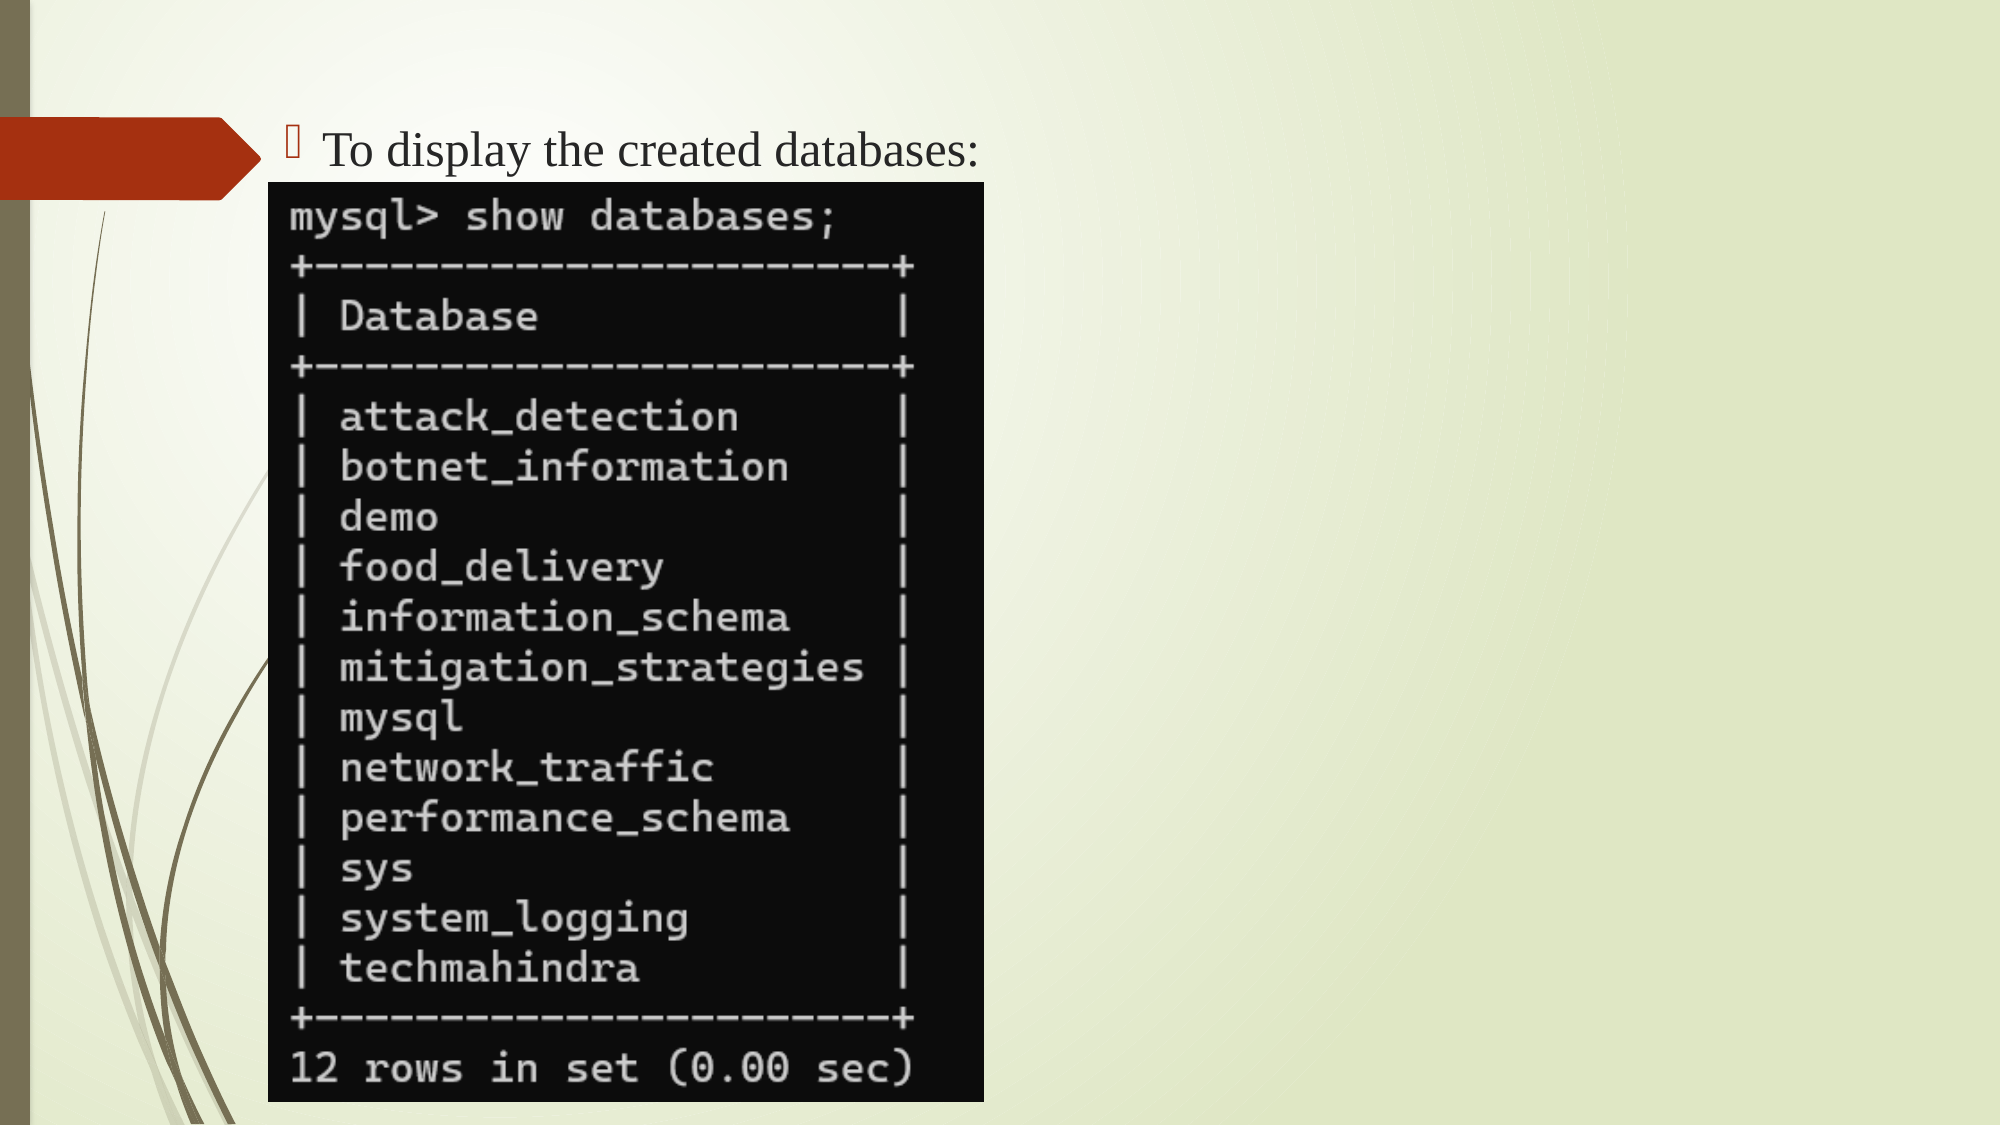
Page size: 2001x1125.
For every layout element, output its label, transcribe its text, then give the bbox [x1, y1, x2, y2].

list To display the created databases: [44, 42, 1924, 1065]
picture [268, 181, 985, 1102]
